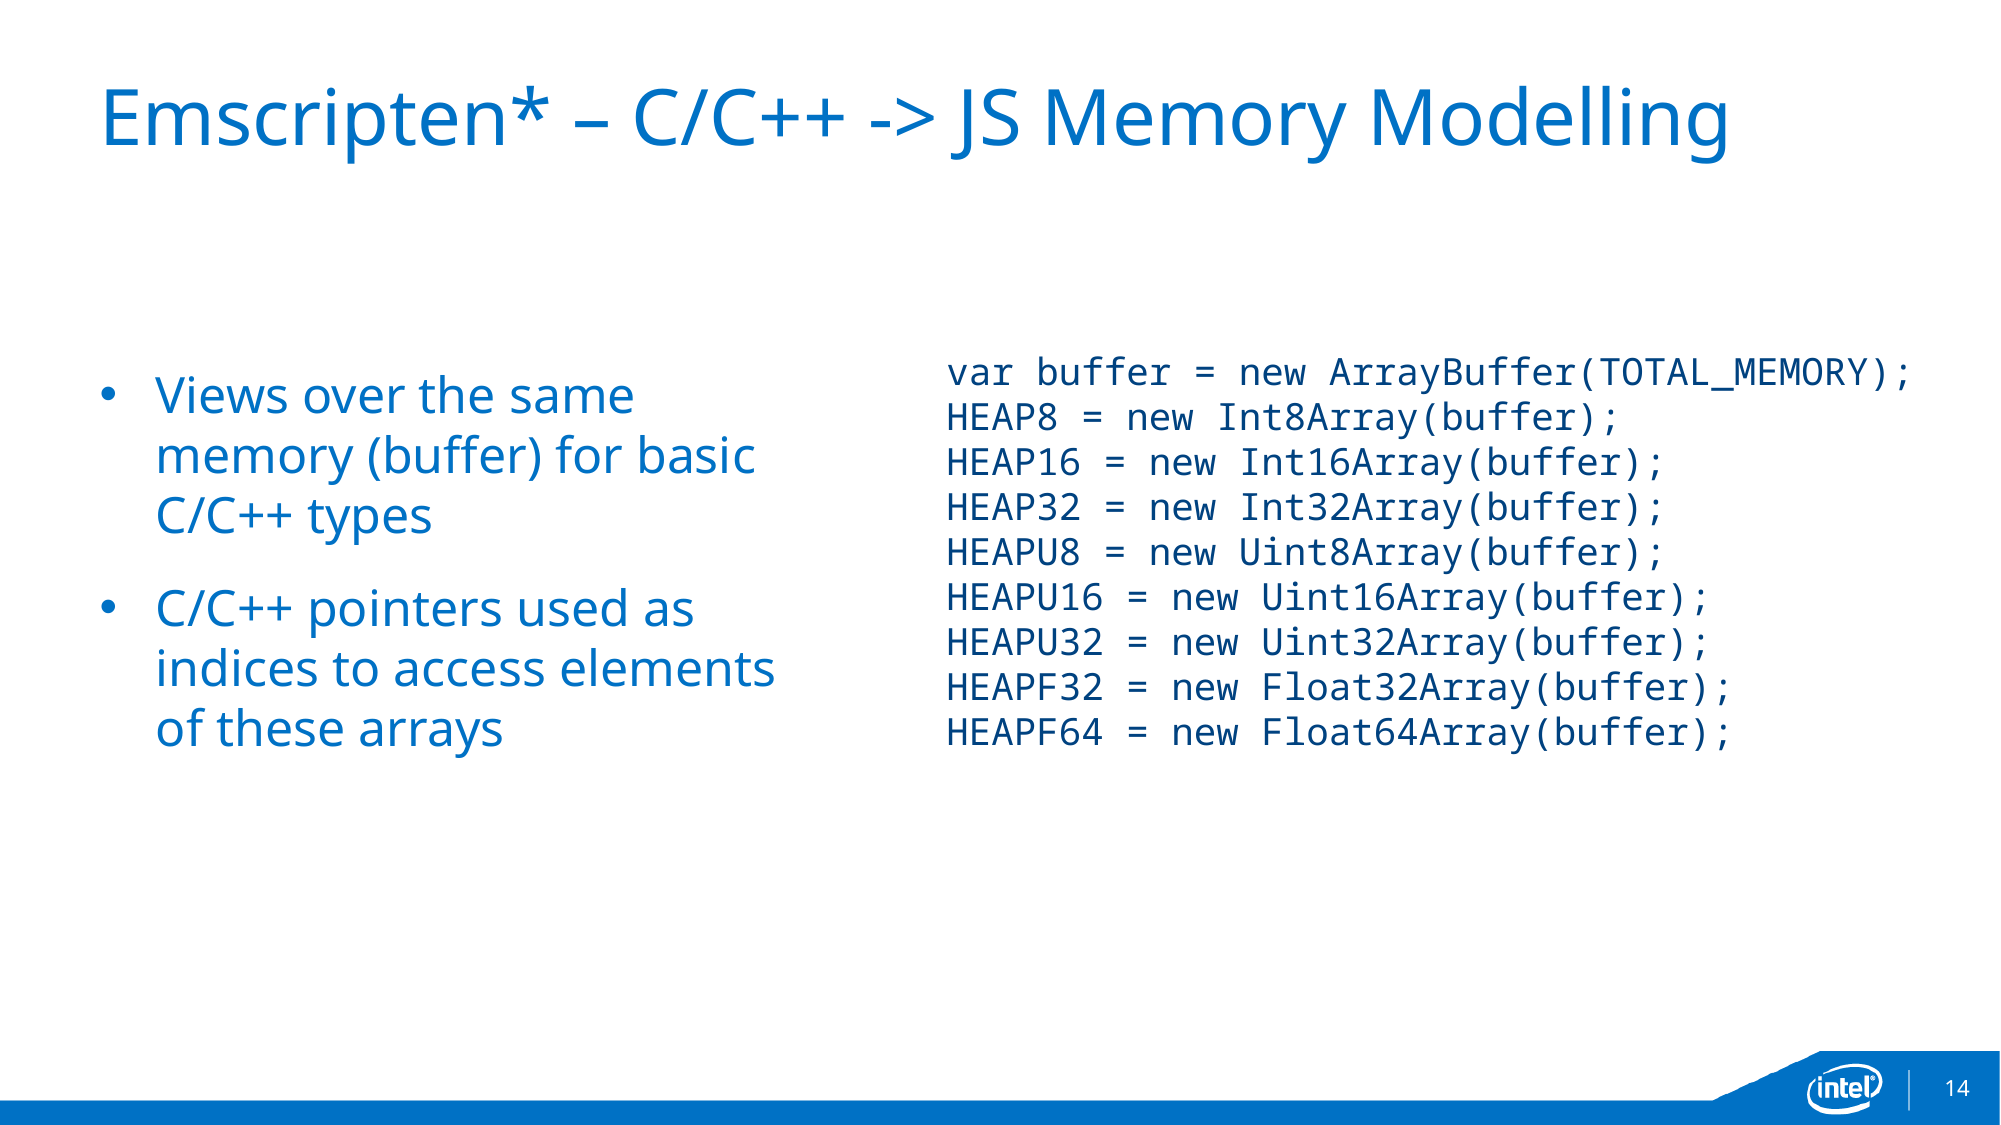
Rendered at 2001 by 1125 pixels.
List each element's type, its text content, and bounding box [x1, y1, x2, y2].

text_box var buffer = new ArrayBuffer(TOTAL_MEMORY); HEAP8 = new Int8Array(buffer); HEAP16 = new Int16Array(buffer); HEAP32 = new Int32Array(buffer); HEAPU8 = new Uint8Array(buffer); HEAPU16 = new Uint16Array(buffer); HEAPU32 = new Uint32Array(buffer); HEAPF32 = new Float32Array(buffer); HEAPF64 = new Float64Array(buffer); [931, 340, 1929, 806]
picture [0, 1051, 2000, 1125]
title Emscripten* – C/C++ -> JS Memory Modelling [99, 67, 1900, 258]
slide_number 14 [1503, 1059, 1970, 1119]
list Views over the same memory (buffer) for basic C/C++ types C/C++ pointers used as indices to access elements of these arrays [99, 363, 836, 788]
